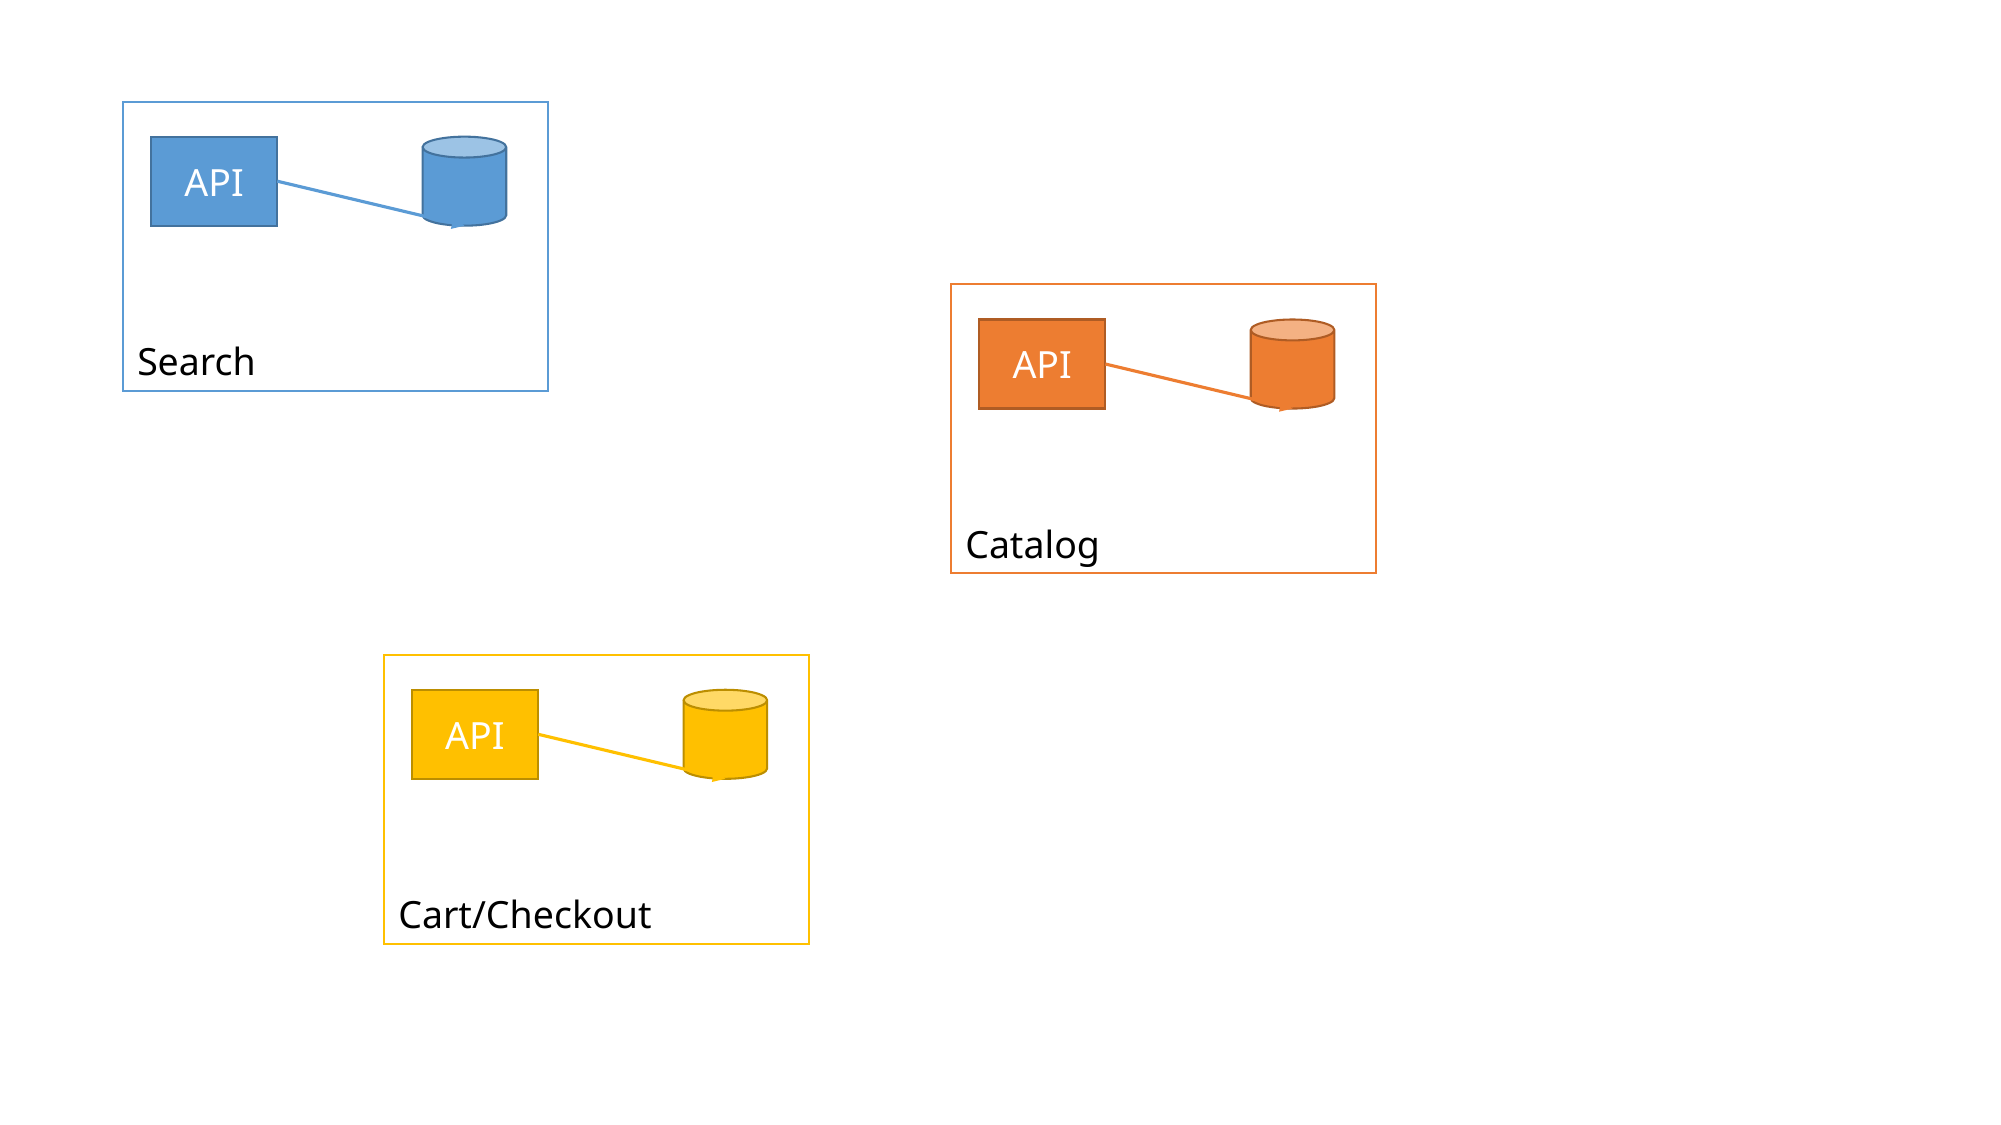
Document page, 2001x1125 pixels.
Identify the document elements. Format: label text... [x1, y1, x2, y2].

text_box [1249, 318, 1336, 410]
text_box API [150, 136, 278, 227]
text_box Search [122, 101, 549, 392]
text_box [682, 688, 769, 780]
text_box Catalog [950, 283, 1377, 574]
text_box API [978, 318, 1106, 410]
text_box API [411, 689, 539, 780]
text_box [421, 135, 508, 227]
text_box Cart/Checkout [383, 654, 810, 945]
